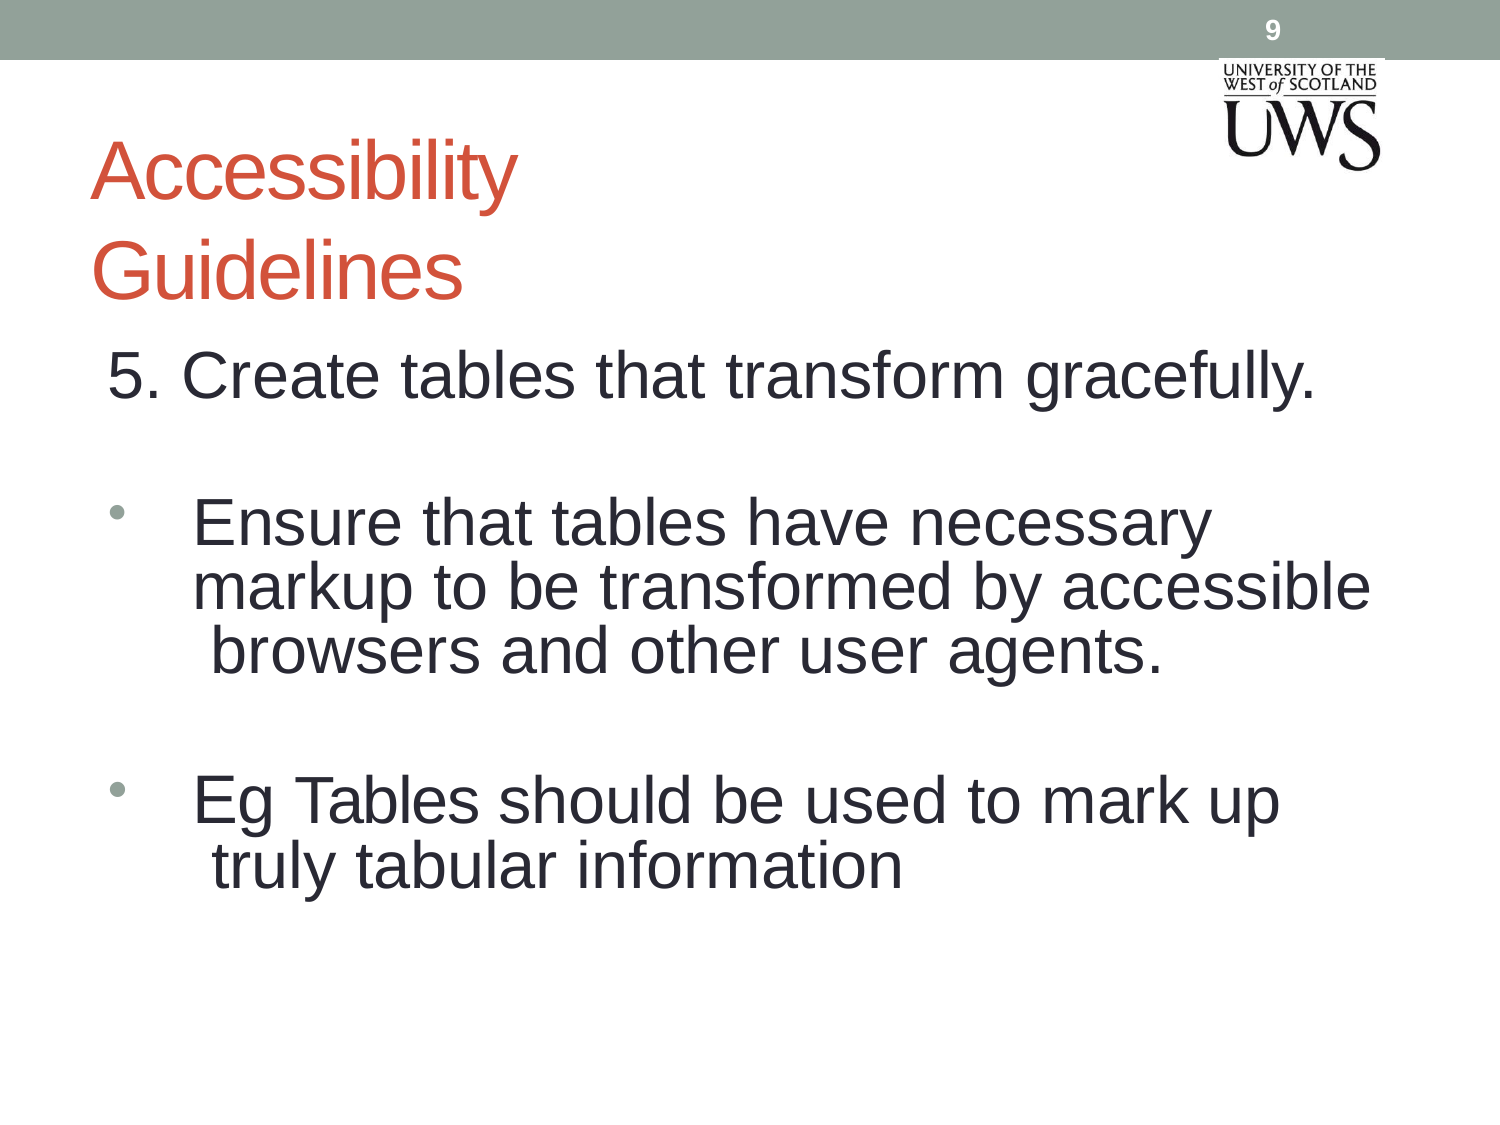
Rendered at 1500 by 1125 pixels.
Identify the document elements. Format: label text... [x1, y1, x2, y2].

picture [1218, 58, 1385, 176]
title Accessibility Guidelines [87, 114, 915, 317]
text_box 5. Create tables that transform gracefully. Ensure that tables have necessary markup to be transformed by accessible browsers and other user agents. Eg Tables should be used to mark up truly tabular information [105, 329, 1376, 902]
text_box 9 [1263, 9, 1284, 47]
